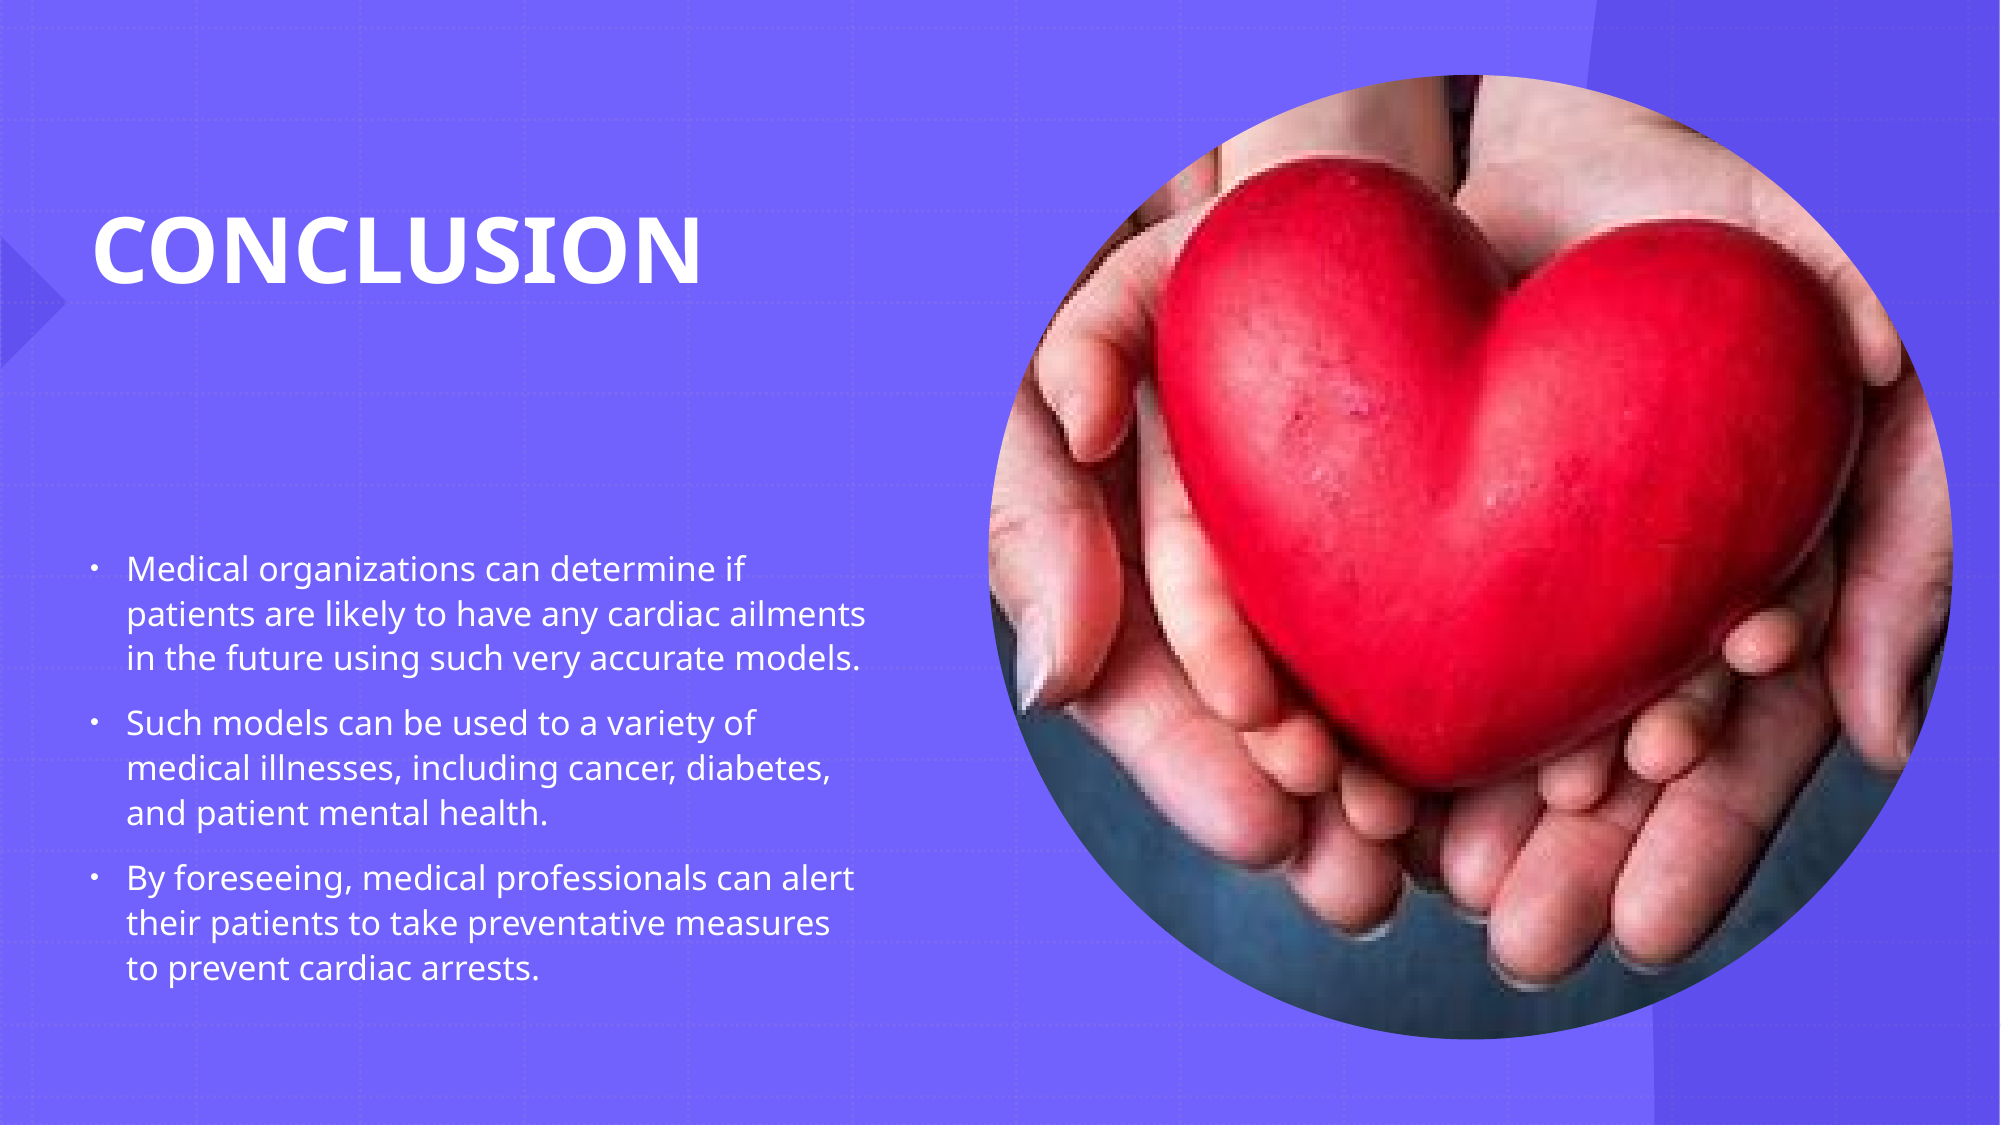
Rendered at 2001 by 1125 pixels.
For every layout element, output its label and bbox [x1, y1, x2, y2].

picture [988, 74, 1953, 1040]
text_box [0, 0, 2000, 1125]
